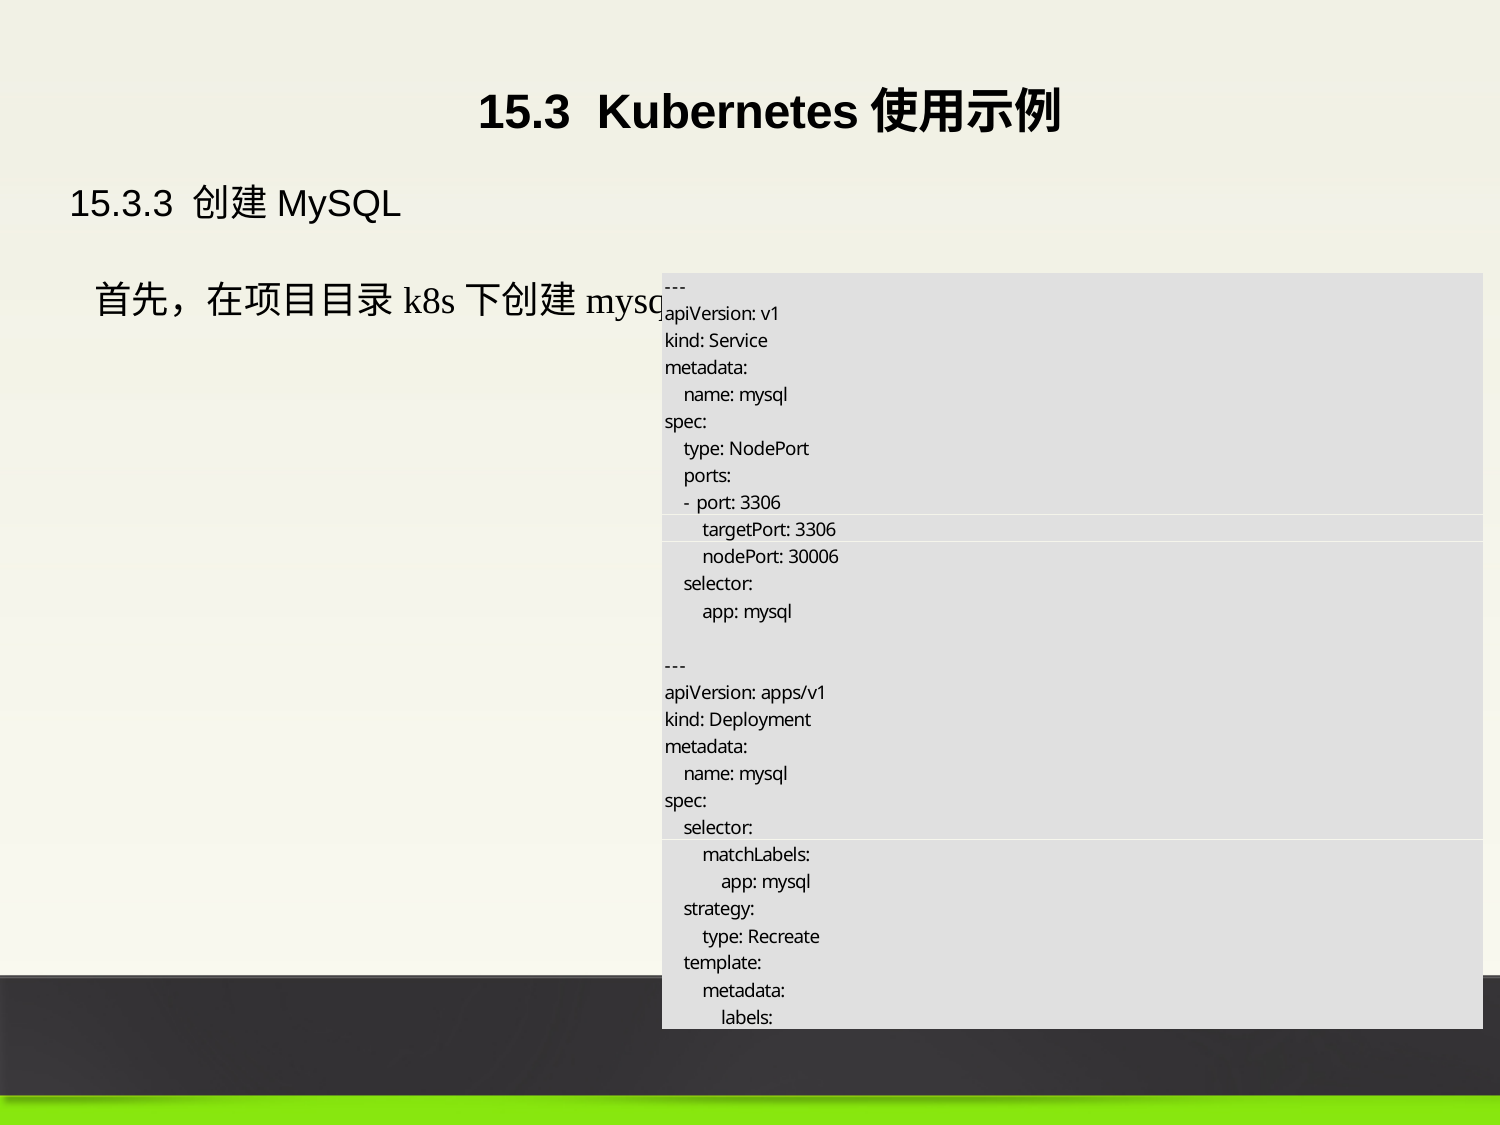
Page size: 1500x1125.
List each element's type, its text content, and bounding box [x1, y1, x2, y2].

title 15.3 Kubernetes使用示例 [94, 95, 1446, 203]
text_box 15.3.3 创建MySQL [54, 171, 805, 232]
text_box 首先，在项目目录k8s下创建mysql.yaml文件，mysql.yaml文件内容如下： [35, 281, 620, 329]
picture [0, 0, 1500, 1125]
